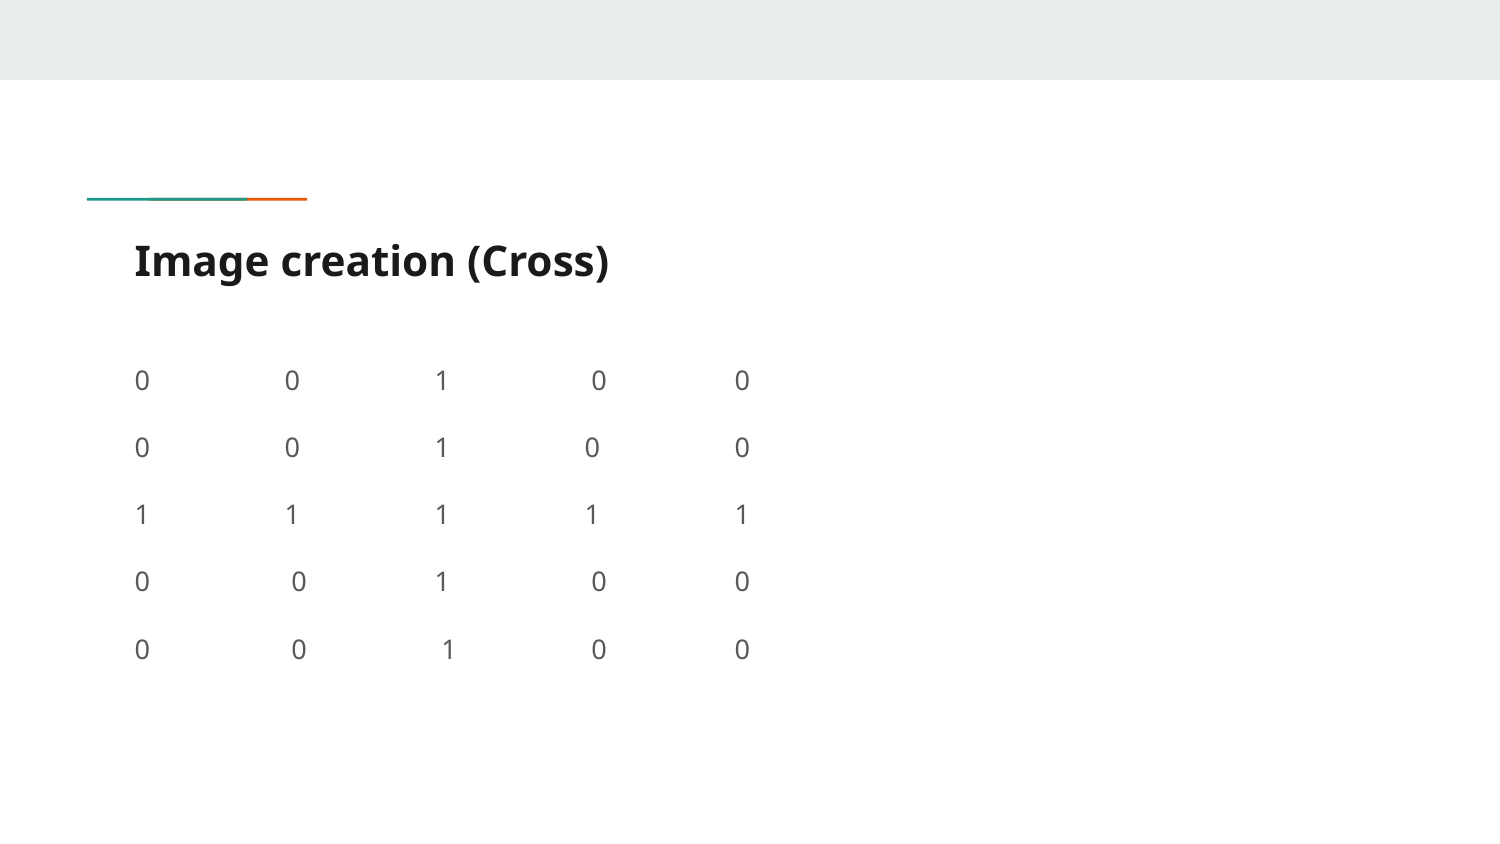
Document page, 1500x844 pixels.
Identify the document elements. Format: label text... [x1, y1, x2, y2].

list 0 0 1 0 0 0 0 1 0 0 1 1 1 1 1 0 0 1 0 0 0 0 1 0 0 [119, 341, 1381, 712]
title Image creation (Cross) [119, 216, 1381, 305]
